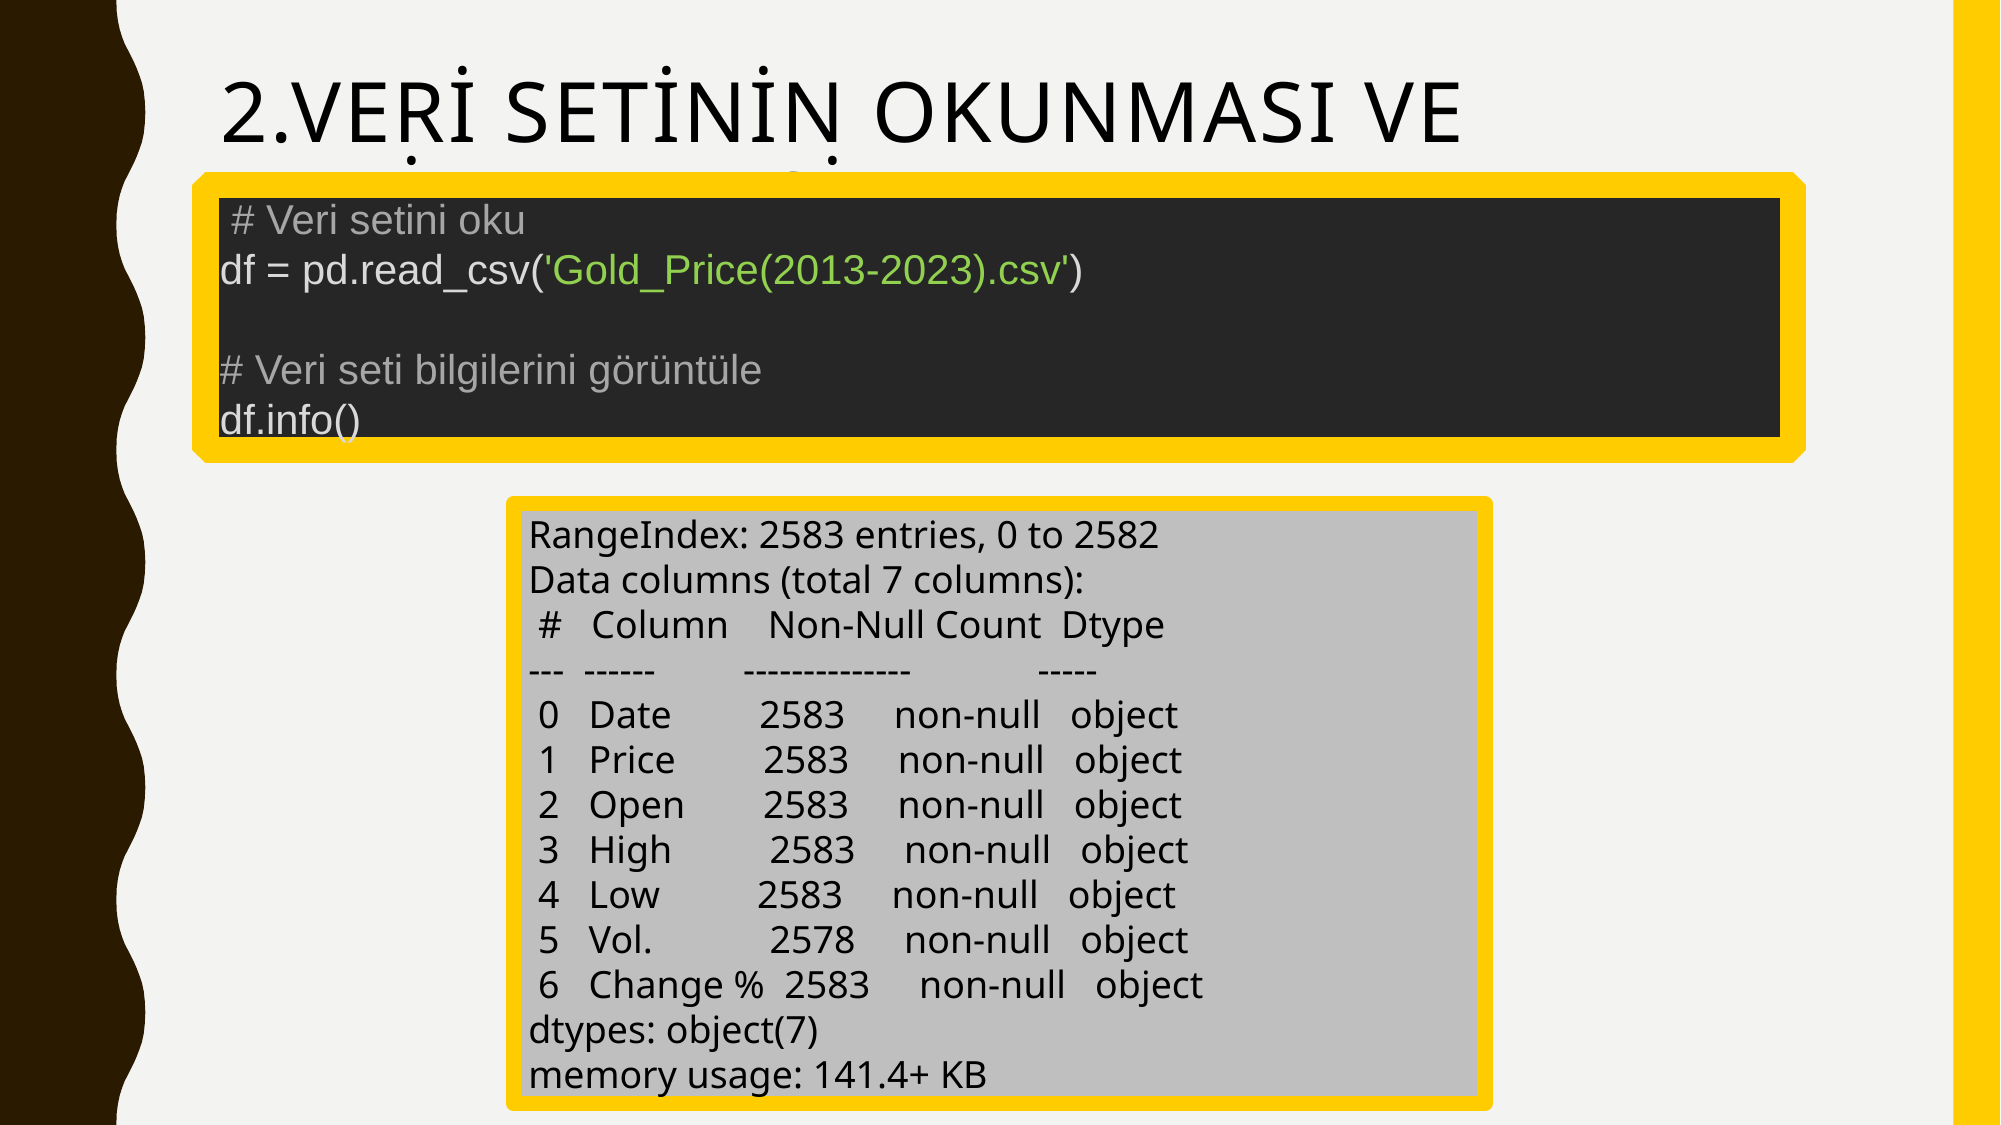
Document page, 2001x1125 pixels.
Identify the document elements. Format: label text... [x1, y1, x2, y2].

text_box # Veri setini oku df = pd.read_csv('Gold_Price(2013-2023).csv') # Veri seti bilgilerini görüntüle df.info() [205, 185, 1794, 450]
title 2.Veri Setinin Okunması ve Temizlenmesi: [205, 62, 1875, 308]
text_box RangeIndex: 2583 entries, 0 to 2582 Data columns (total 7 columns): # Column Non-Null Count Dtype --- ------ -------------- ----- 0 Date 2583 non-null object 1 Price 2583 non-null object 2 Open 2583 non-null object 3 High 2583 non-null object 4 Low 2583 non-null object 5 Vol. 2578 non-null object 6 Change % 2583 non-null object dtypes: object(7) memory usage: 141.4+ KB [513, 503, 1485, 1104]
